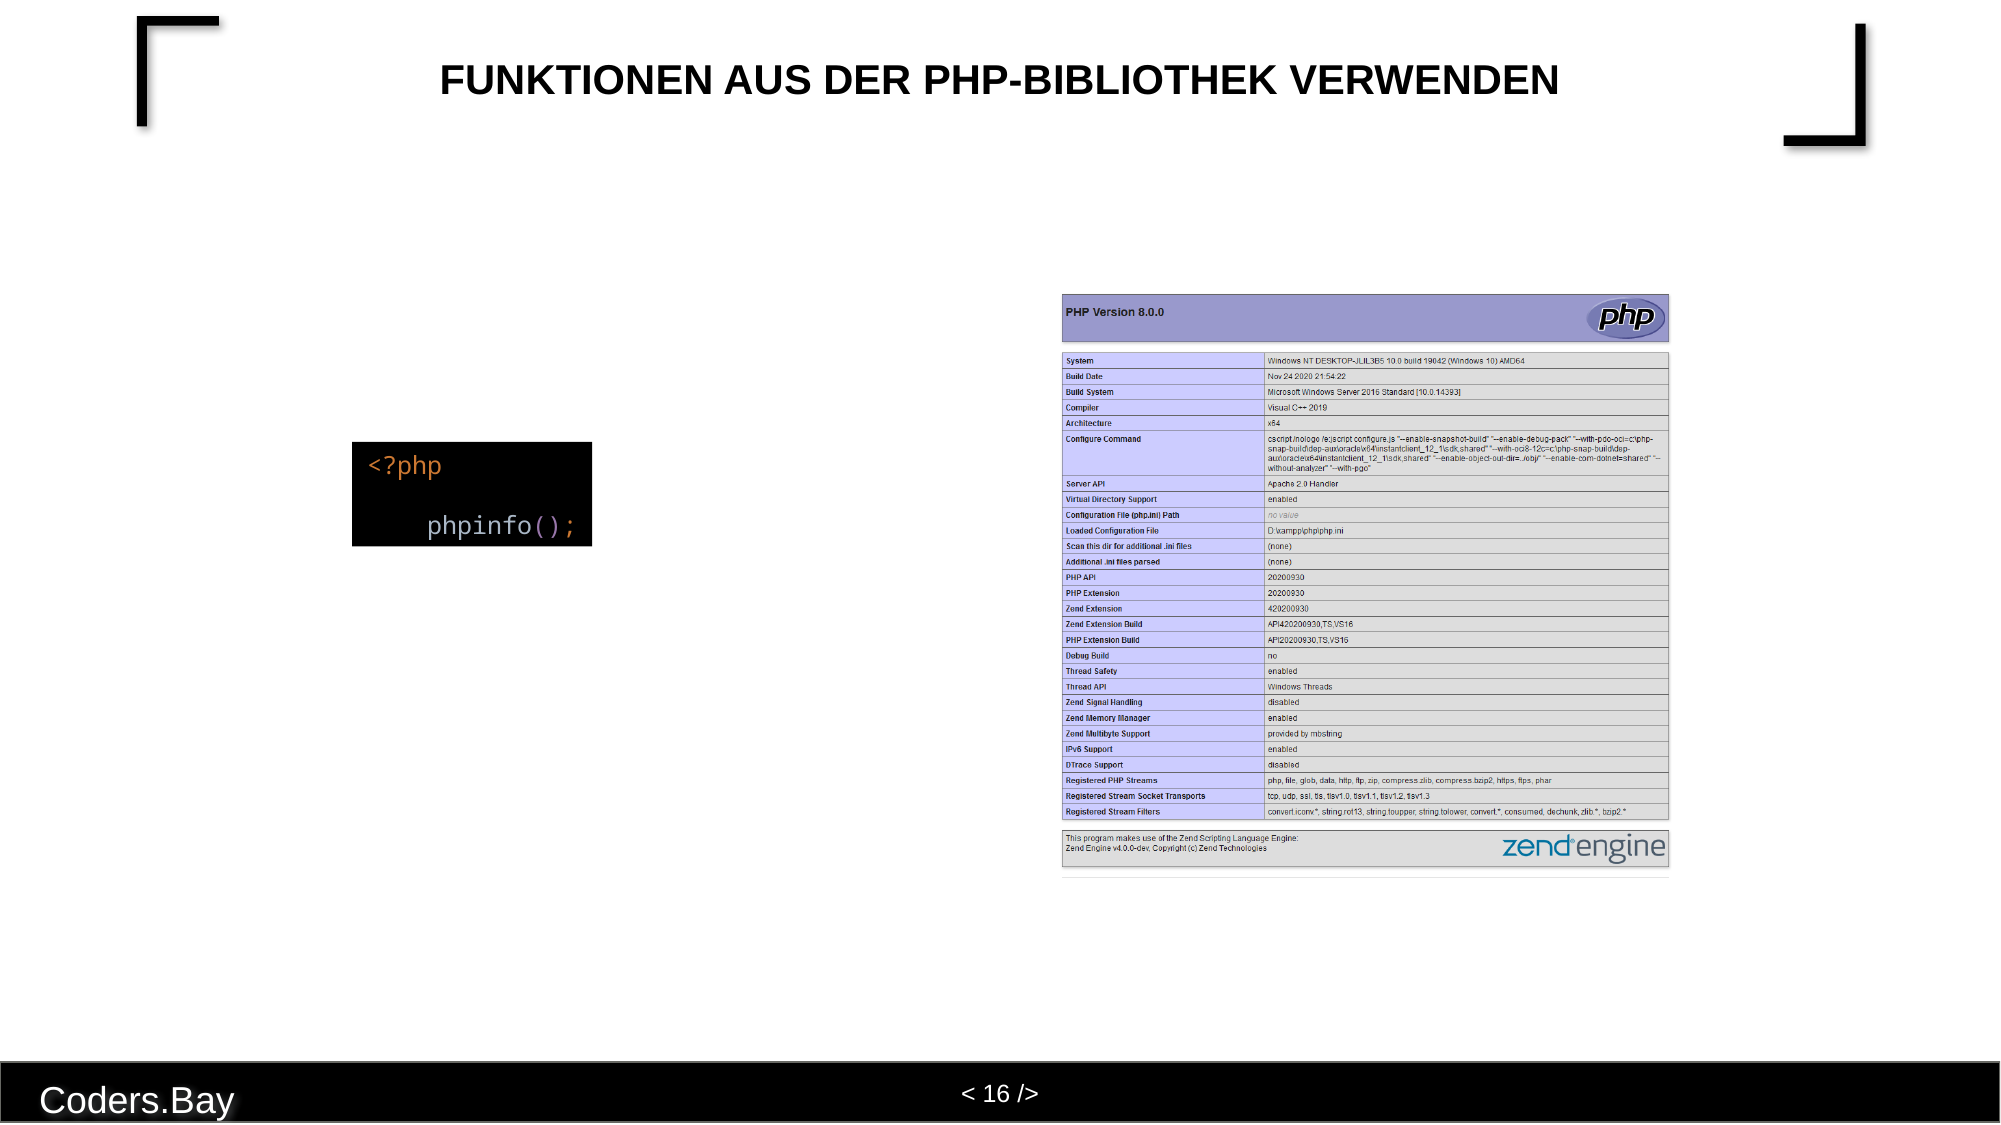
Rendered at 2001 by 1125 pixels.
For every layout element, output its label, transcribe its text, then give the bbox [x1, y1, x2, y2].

picture [1054, 282, 1685, 887]
text_box <?php phpinfo(); [352, 441, 593, 547]
title Funktionen aus der PHP-Bibliothek verwenden [155, 36, 1845, 127]
